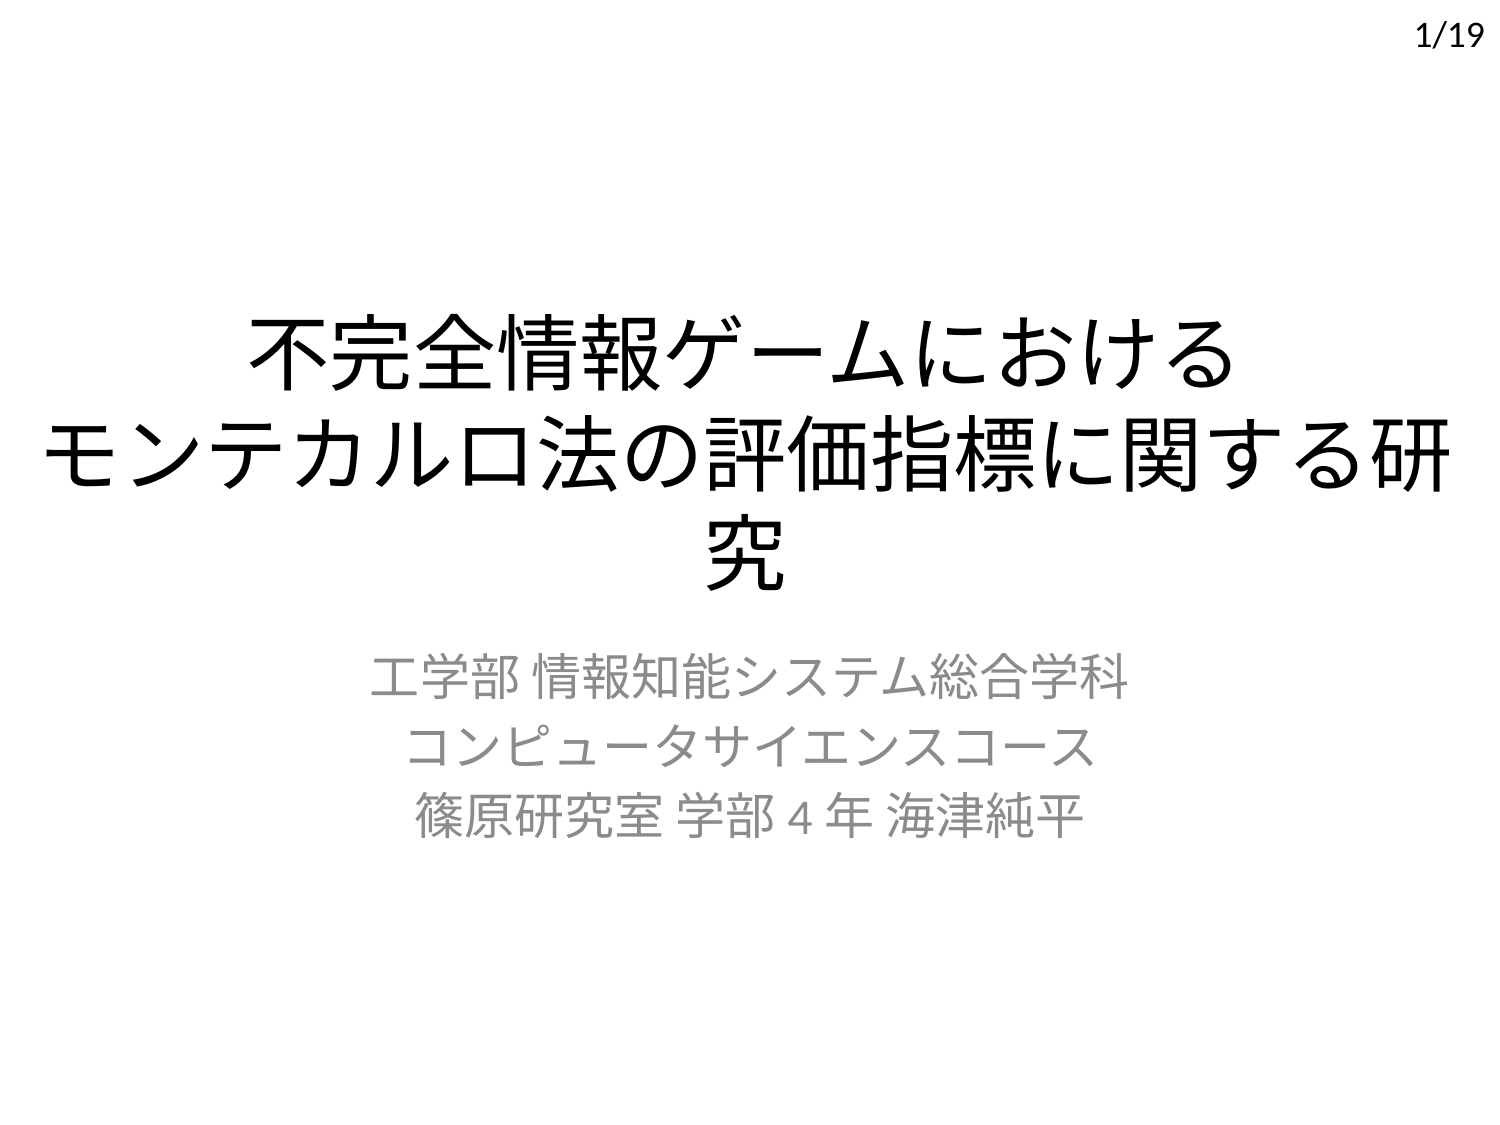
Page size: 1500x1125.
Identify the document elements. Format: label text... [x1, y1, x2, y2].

subtitle 工学部 情報知能システム総合学科 コンピュータサイエンスコース 篠原研究室 学部4年 海津純平 [225, 637, 1275, 925]
slide_number 1/19 [1149, 2, 1500, 62]
title 不完全情報ゲームにおける モンテカルロ法の評価指標に関する研究 [10, 312, 1481, 591]
